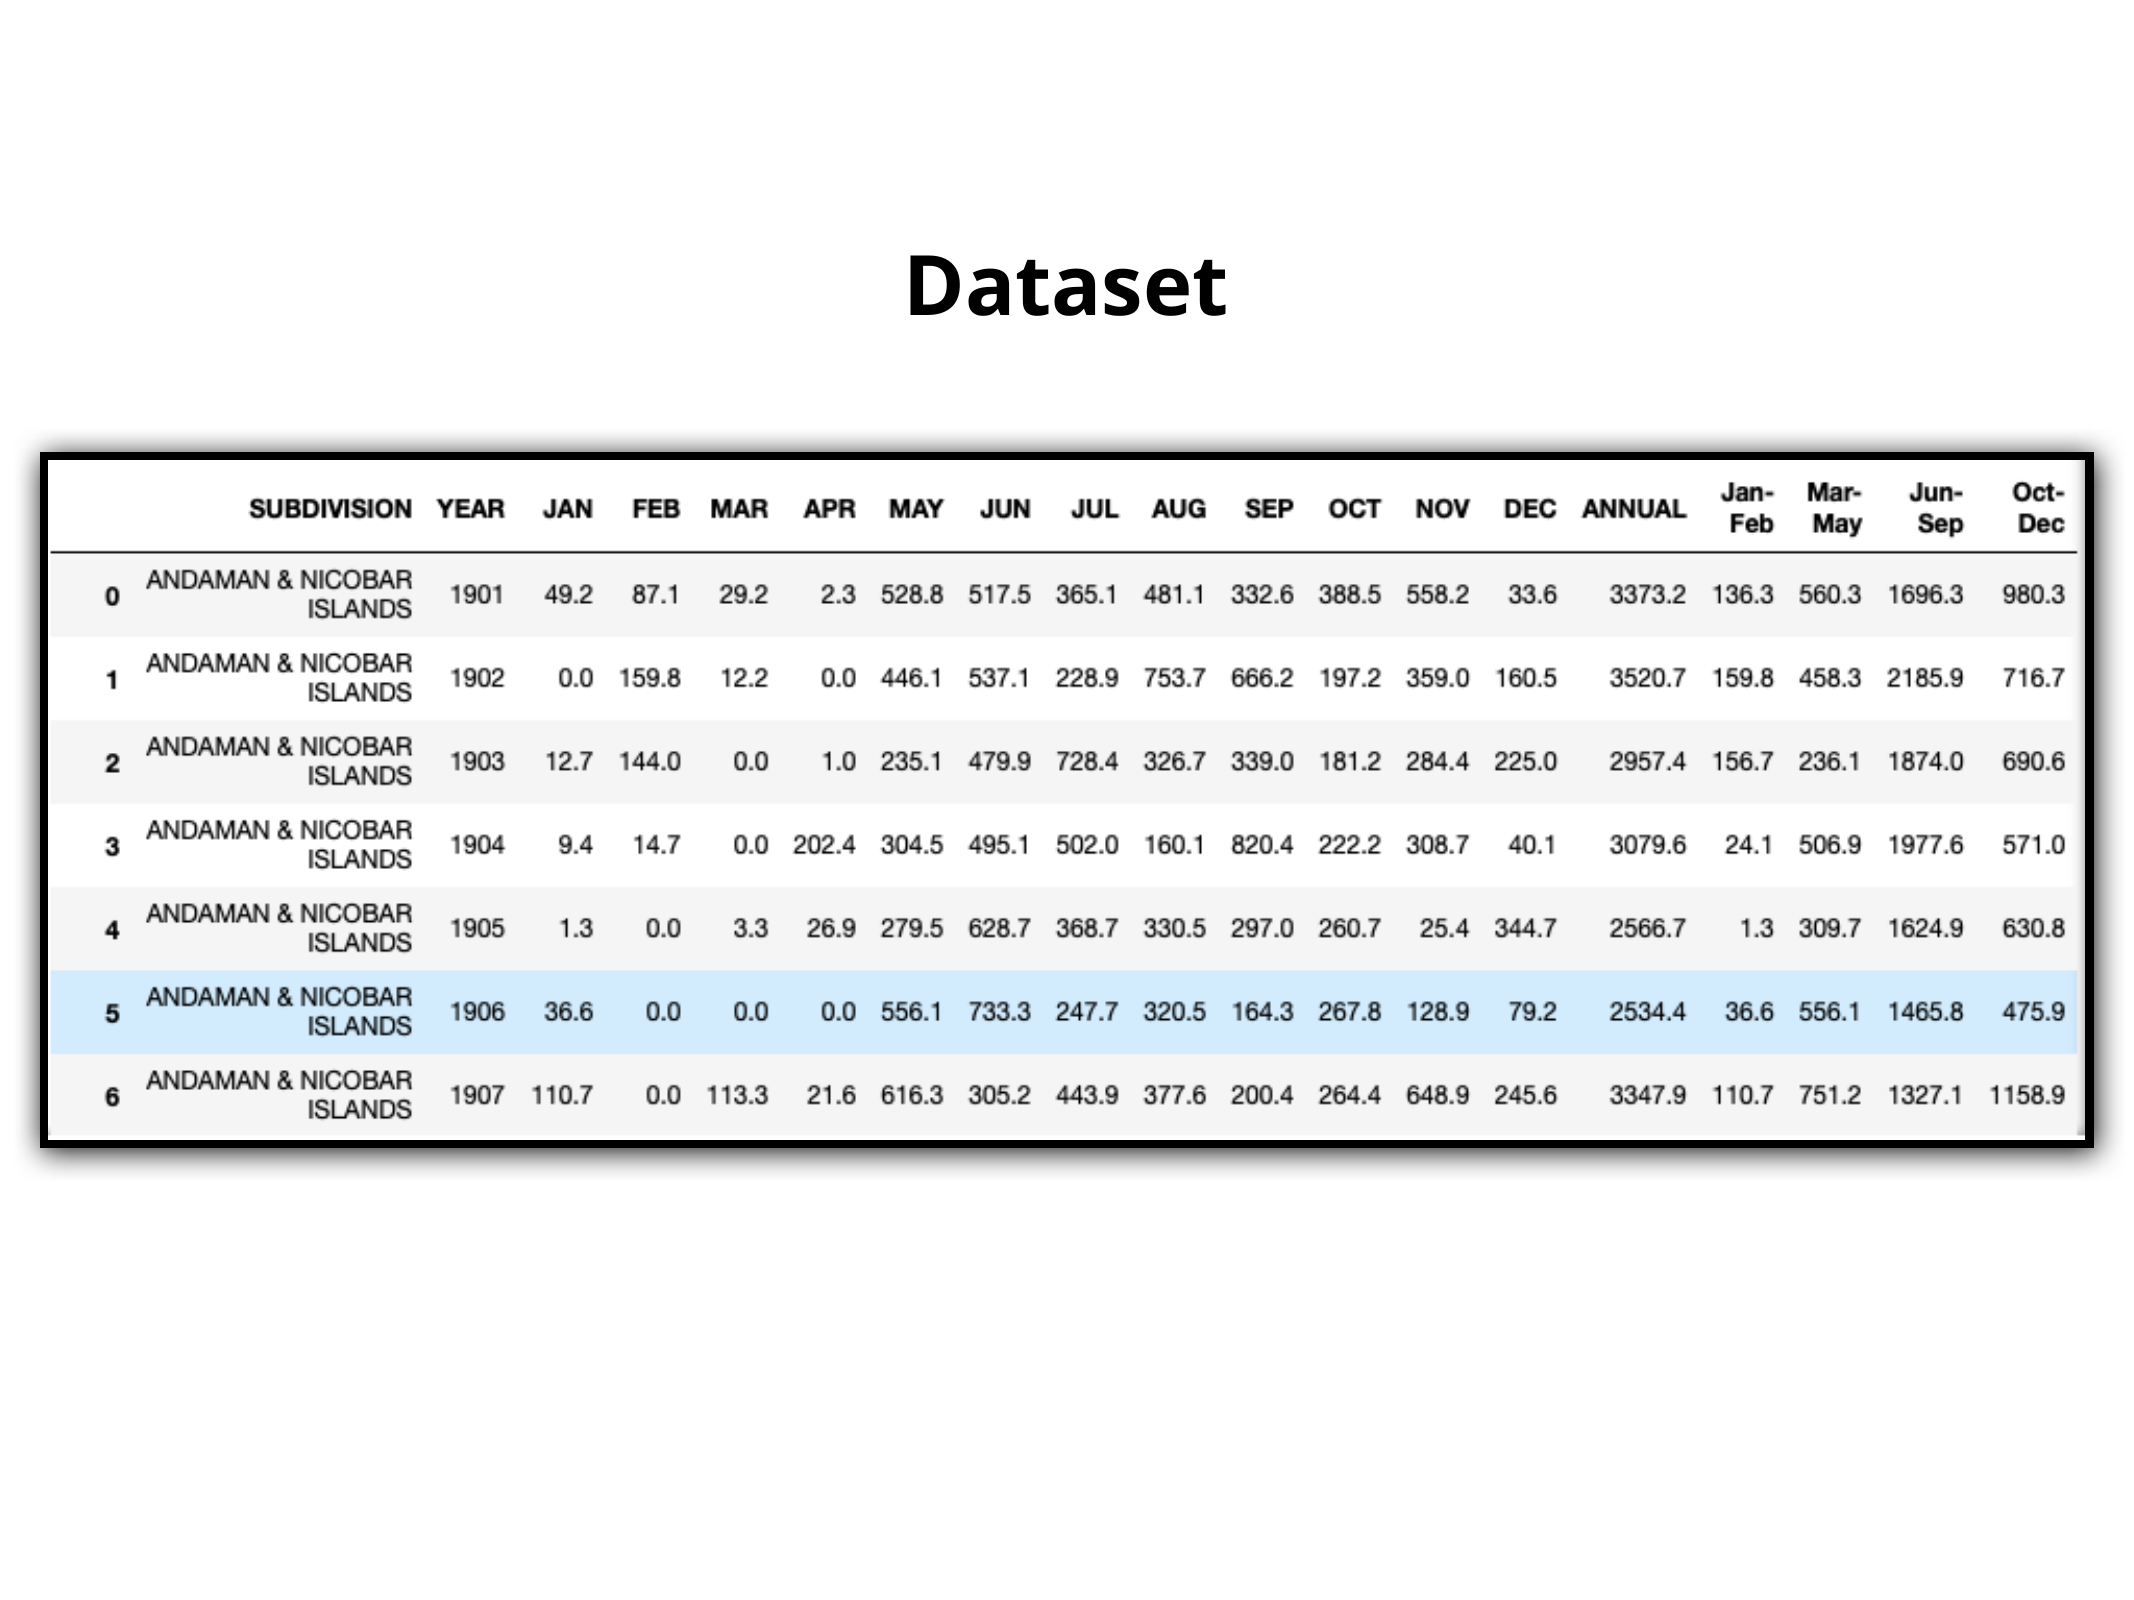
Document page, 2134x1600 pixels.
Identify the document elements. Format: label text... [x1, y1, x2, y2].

picture [47, 460, 2086, 1140]
list Dataset [155, 0, 1978, 431]
